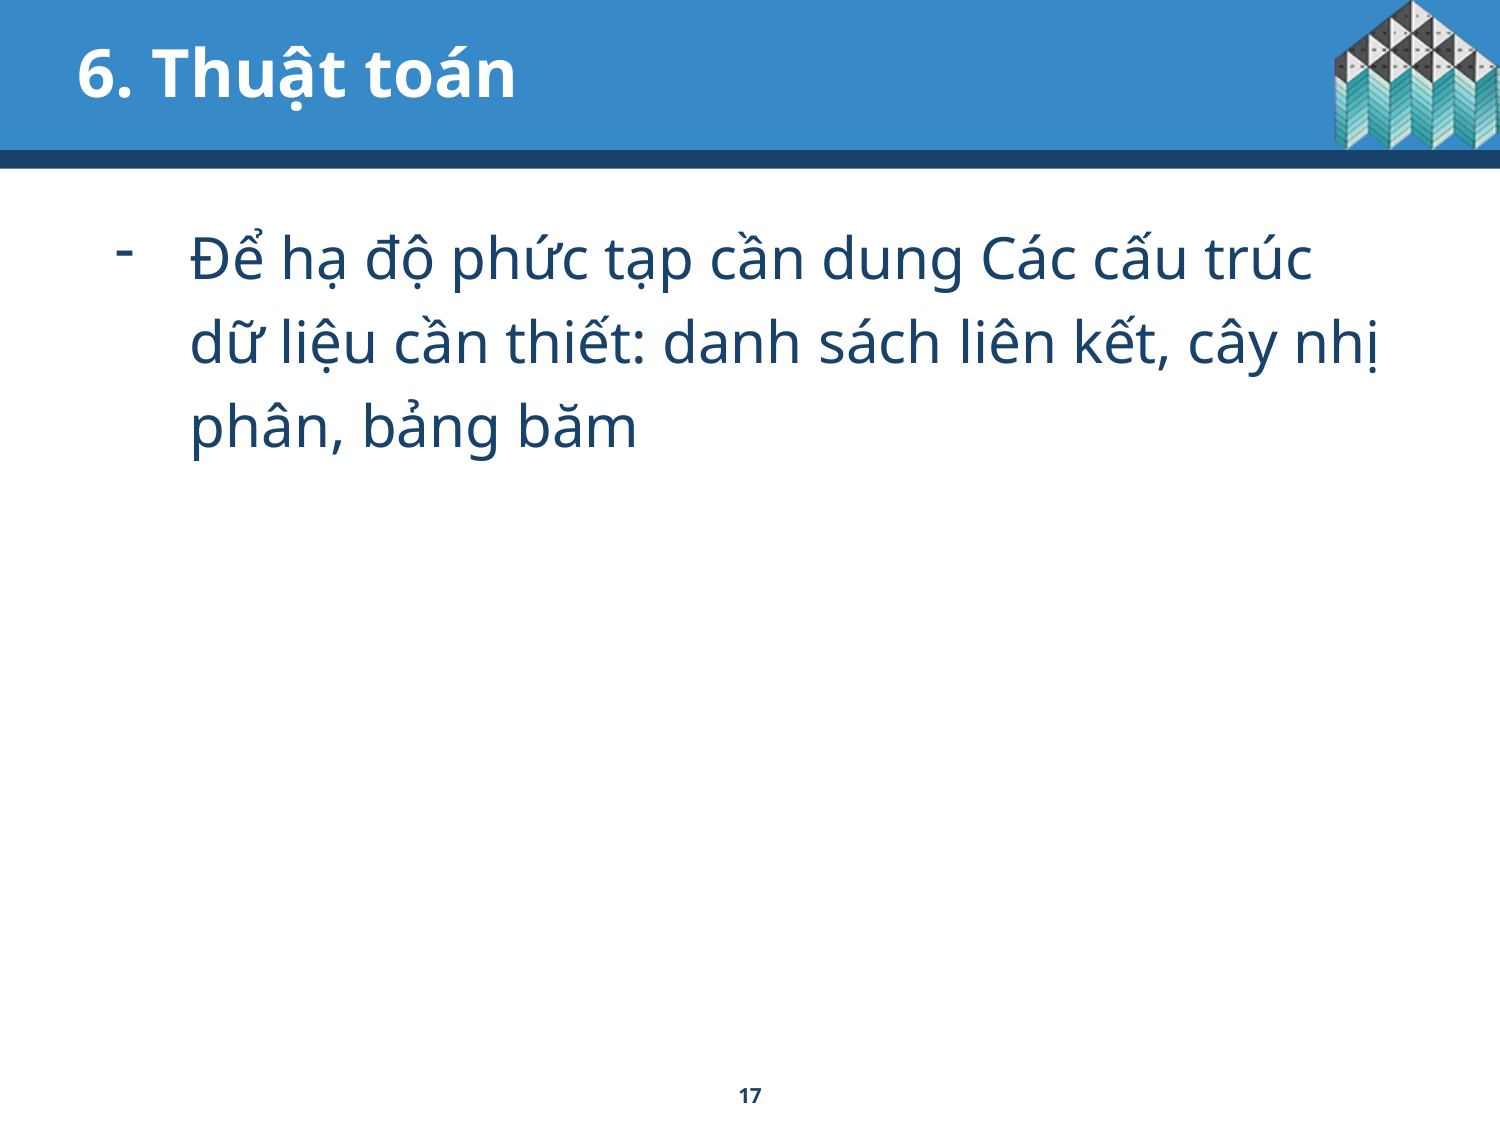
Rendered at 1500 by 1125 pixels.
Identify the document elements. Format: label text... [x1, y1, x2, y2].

slide_number 17 [575, 1074, 925, 1114]
picture [0, 0, 1500, 150]
text_box Để hạ độ phức tạp cần dung Các cấu trúc dữ liệu cần thiết: danh sách liên kết, cây nhị phân, bảng băm [99, 200, 1413, 475]
title 6. Thuật toán [62, 24, 1438, 118]
